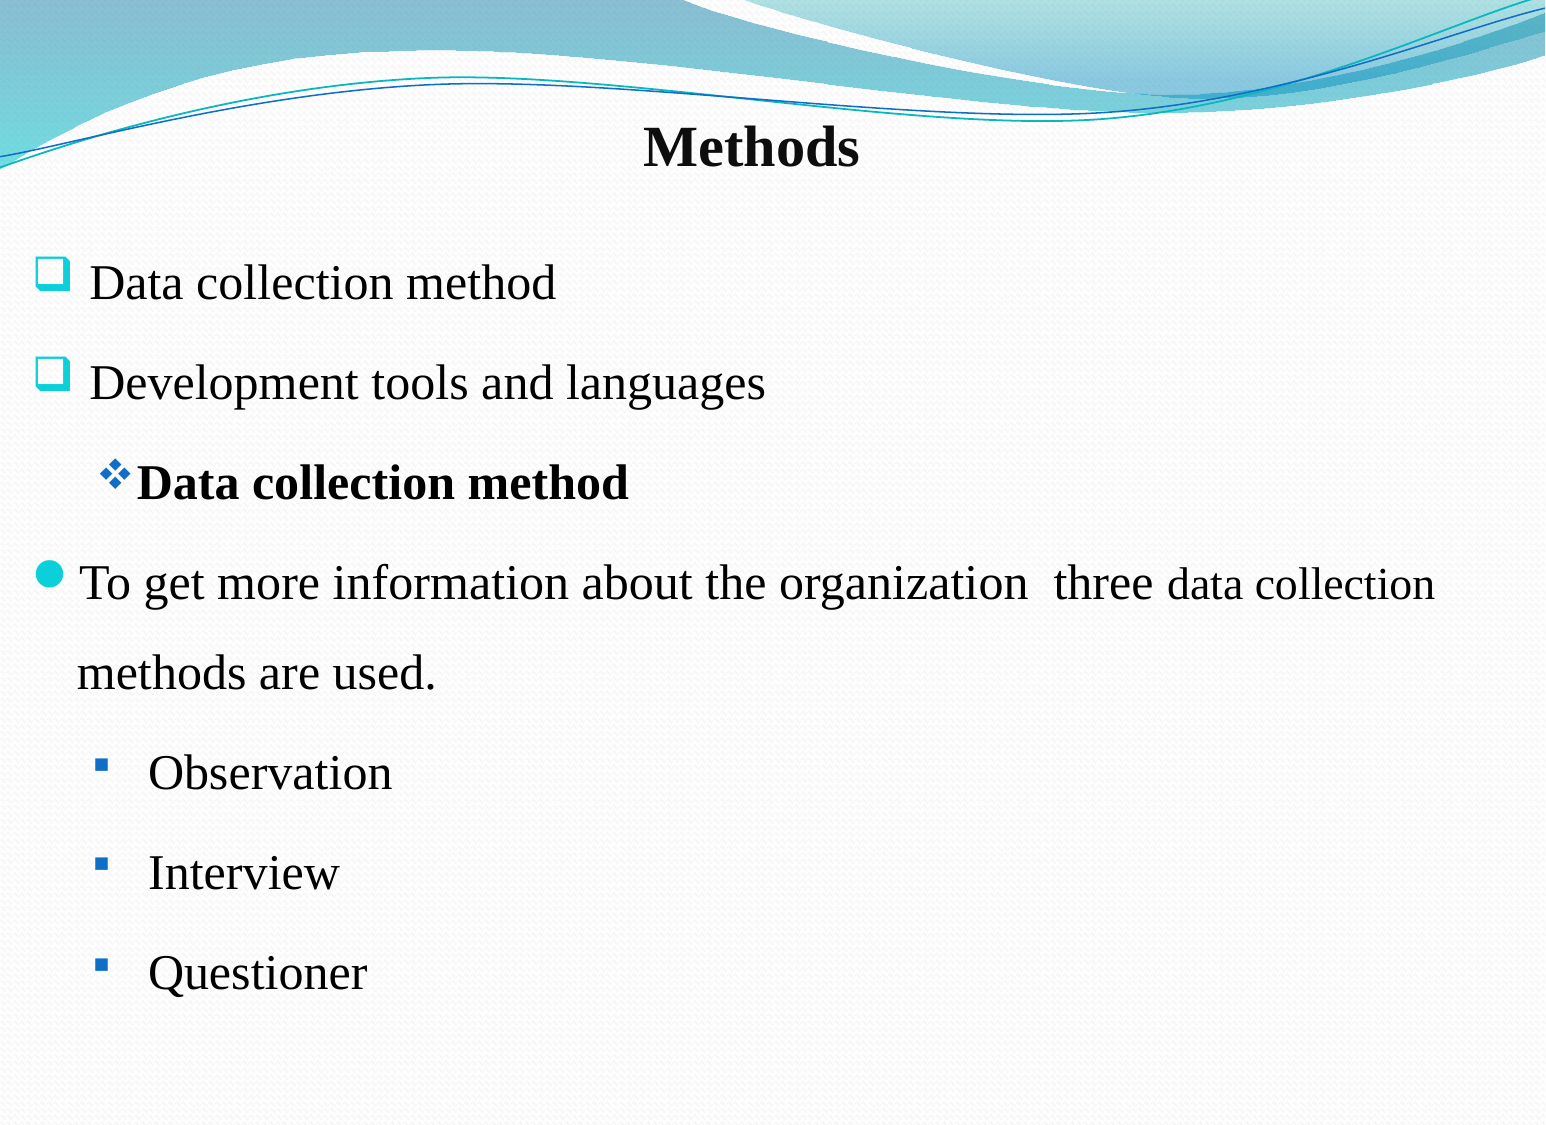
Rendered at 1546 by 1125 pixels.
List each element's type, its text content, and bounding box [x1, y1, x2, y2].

list Data collection method Development tools and languages Data collection method To get more information about the organization three data collection methods are used. Observation Interview Questioner [17, 212, 1511, 1088]
title Methods [25, 75, 1520, 188]
